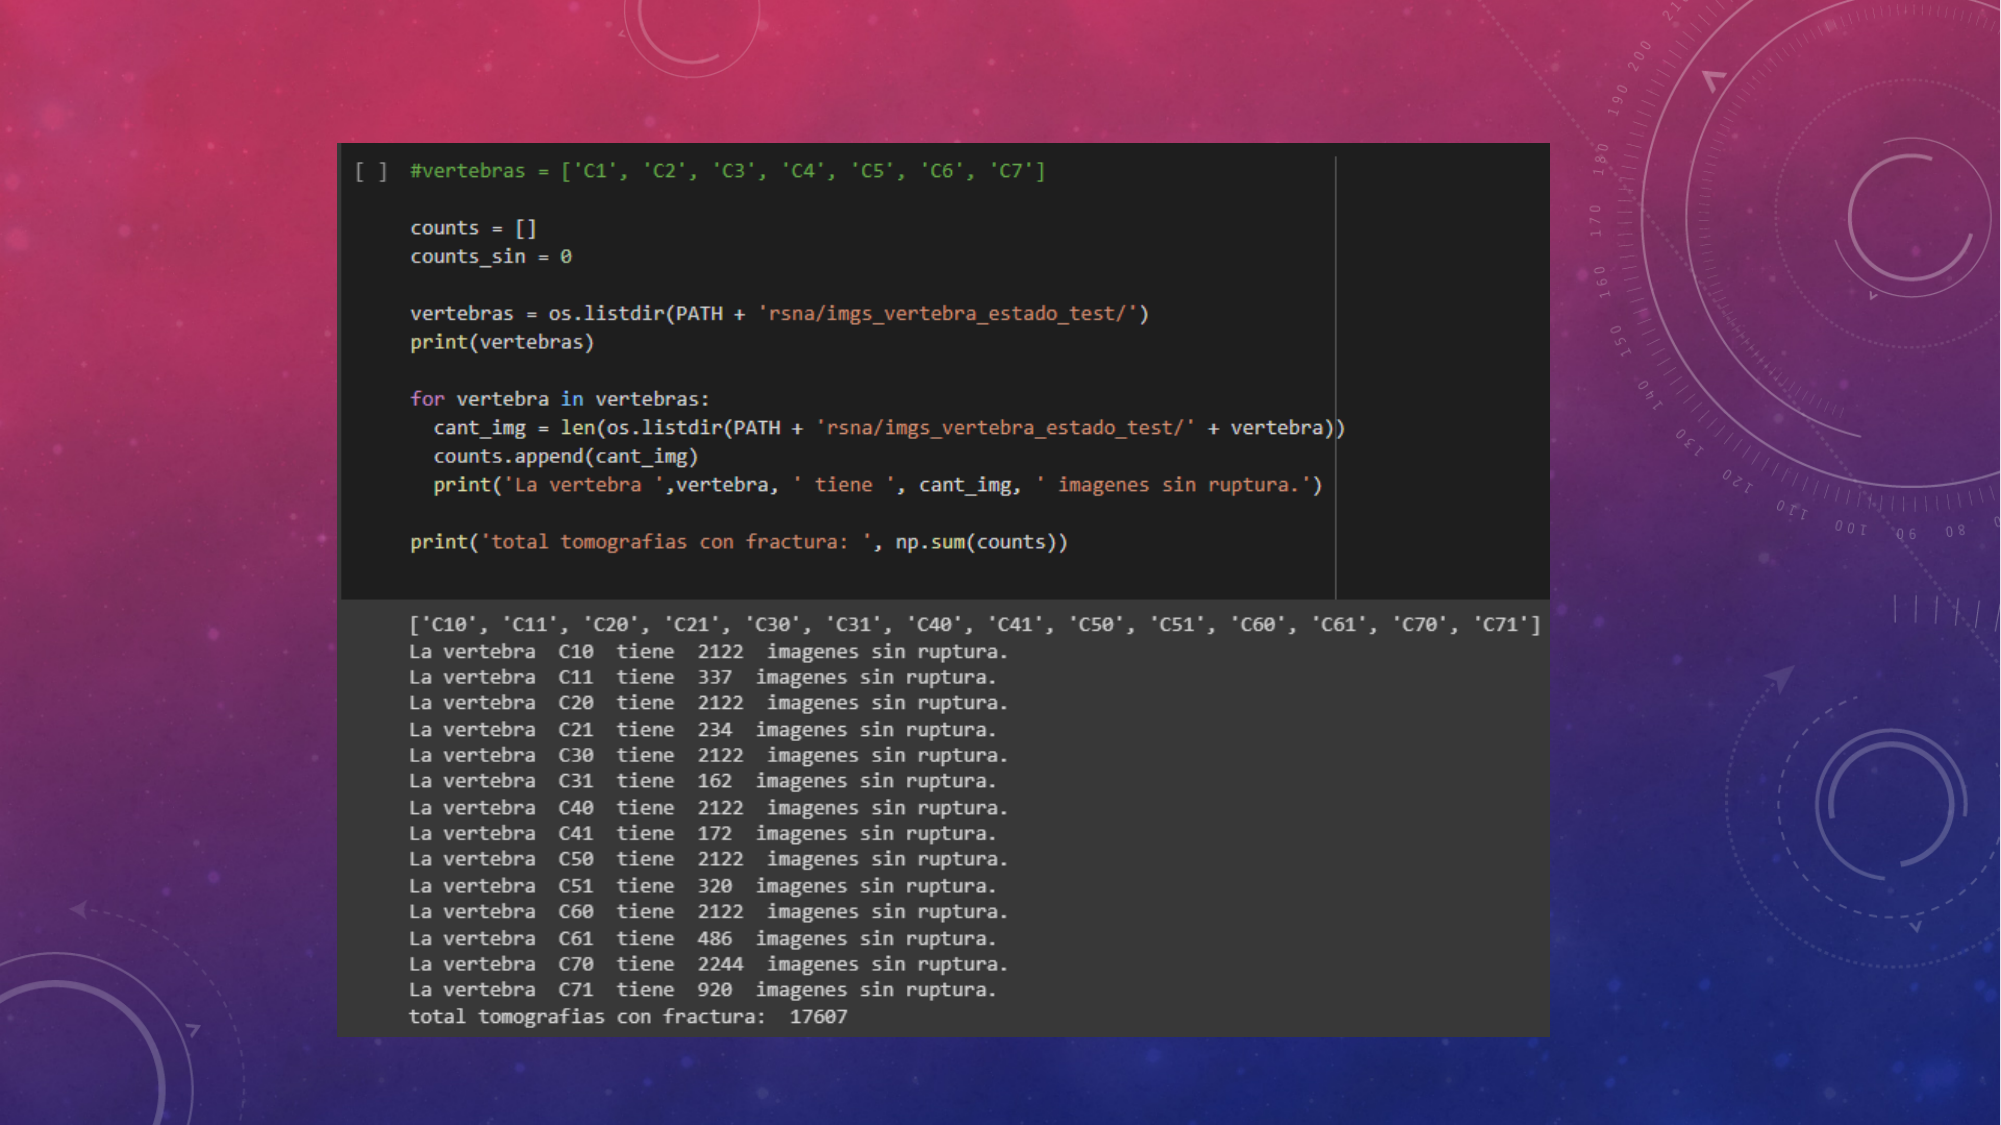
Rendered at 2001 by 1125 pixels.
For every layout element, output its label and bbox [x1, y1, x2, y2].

list [337, 143, 1550, 1037]
picture [0, 0, 2001, 1125]
